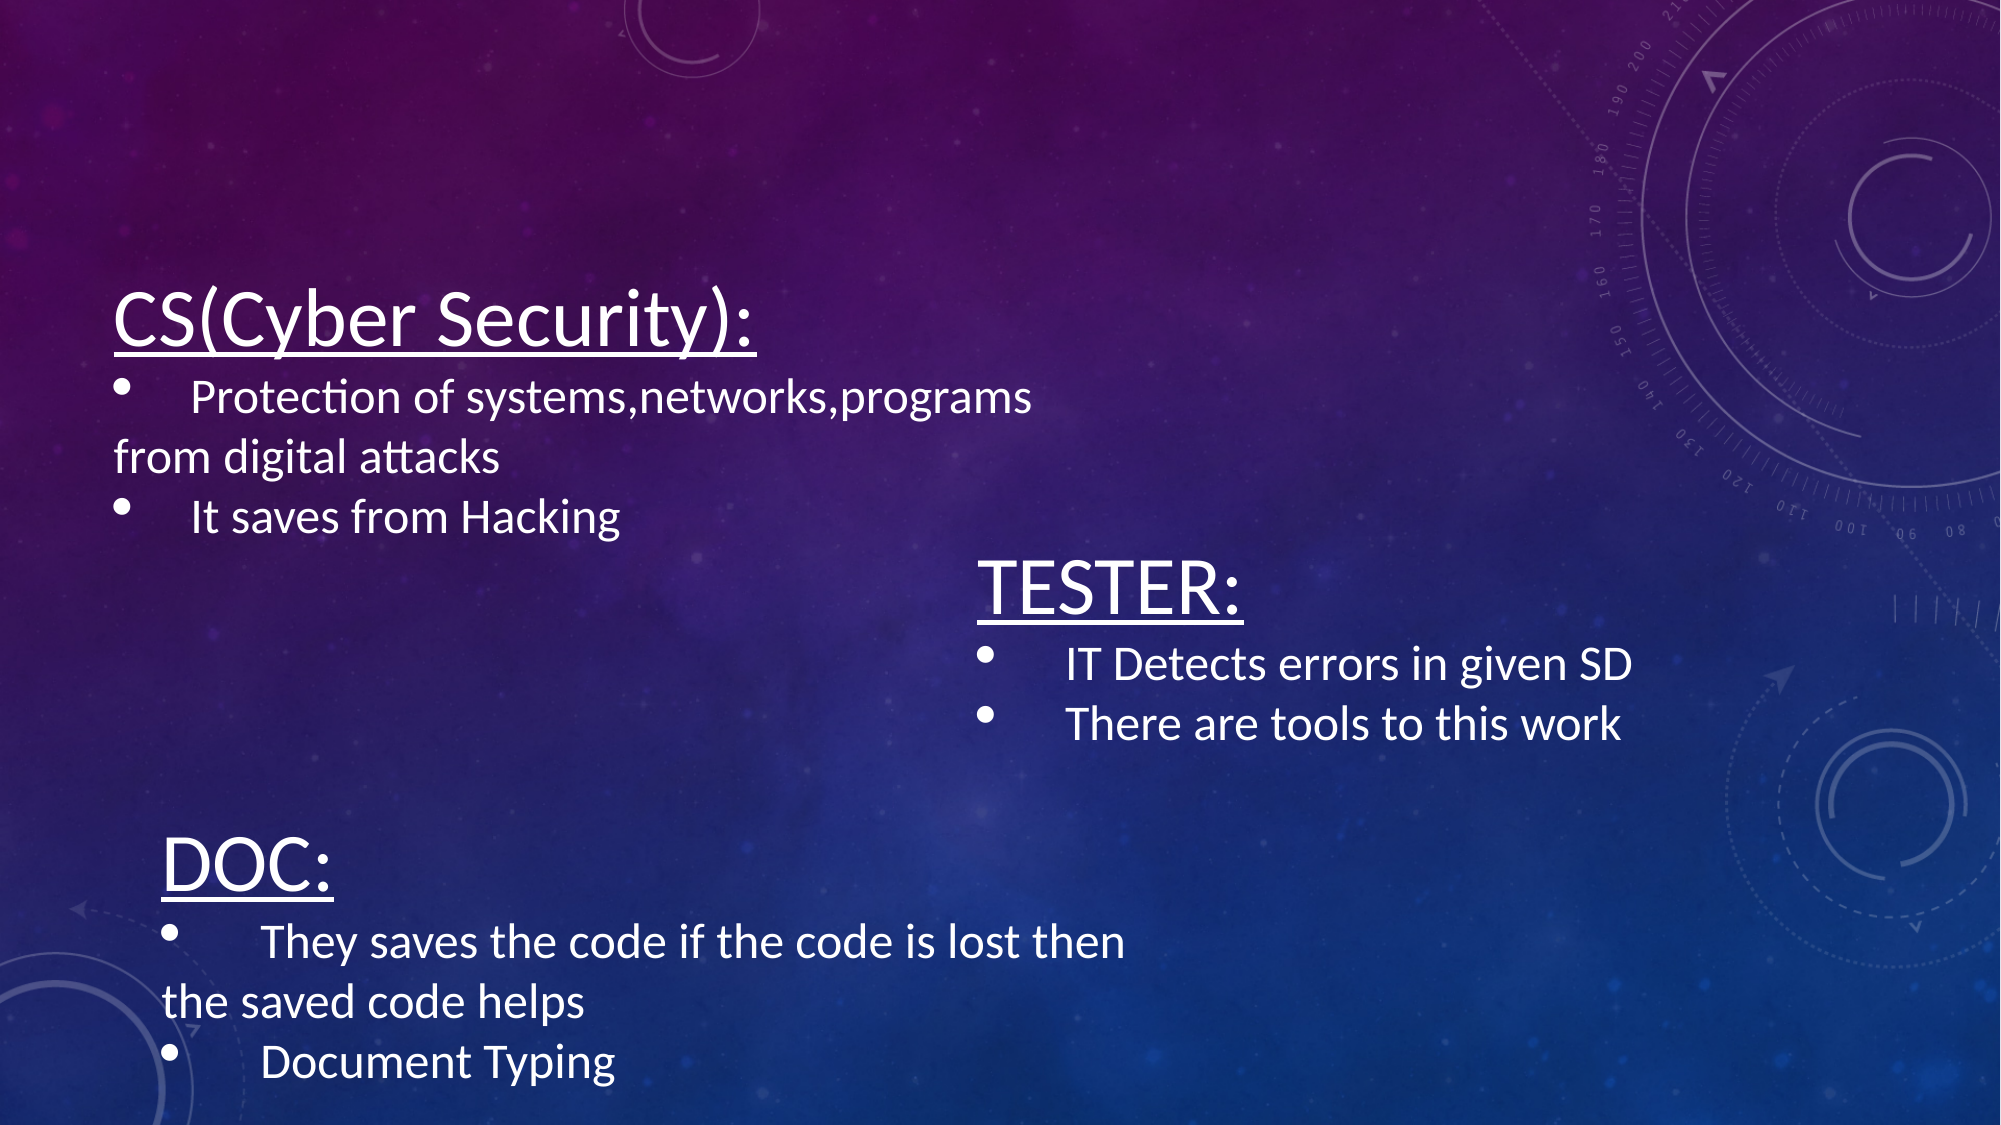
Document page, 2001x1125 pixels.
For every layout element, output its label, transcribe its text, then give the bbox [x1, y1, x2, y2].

text_box CS(Cyber Security): Protection of systems,networks,programs from digital attacks It saves from Hacking [99, 255, 1100, 551]
picture [0, 0, 2001, 1125]
text_box DOC: They saves the code if the code is lost then the saved code helps Document Typing [146, 800, 1147, 1125]
text_box TESTER: IT Detects errors in given SD There are tools to this work [962, 523, 1963, 759]
